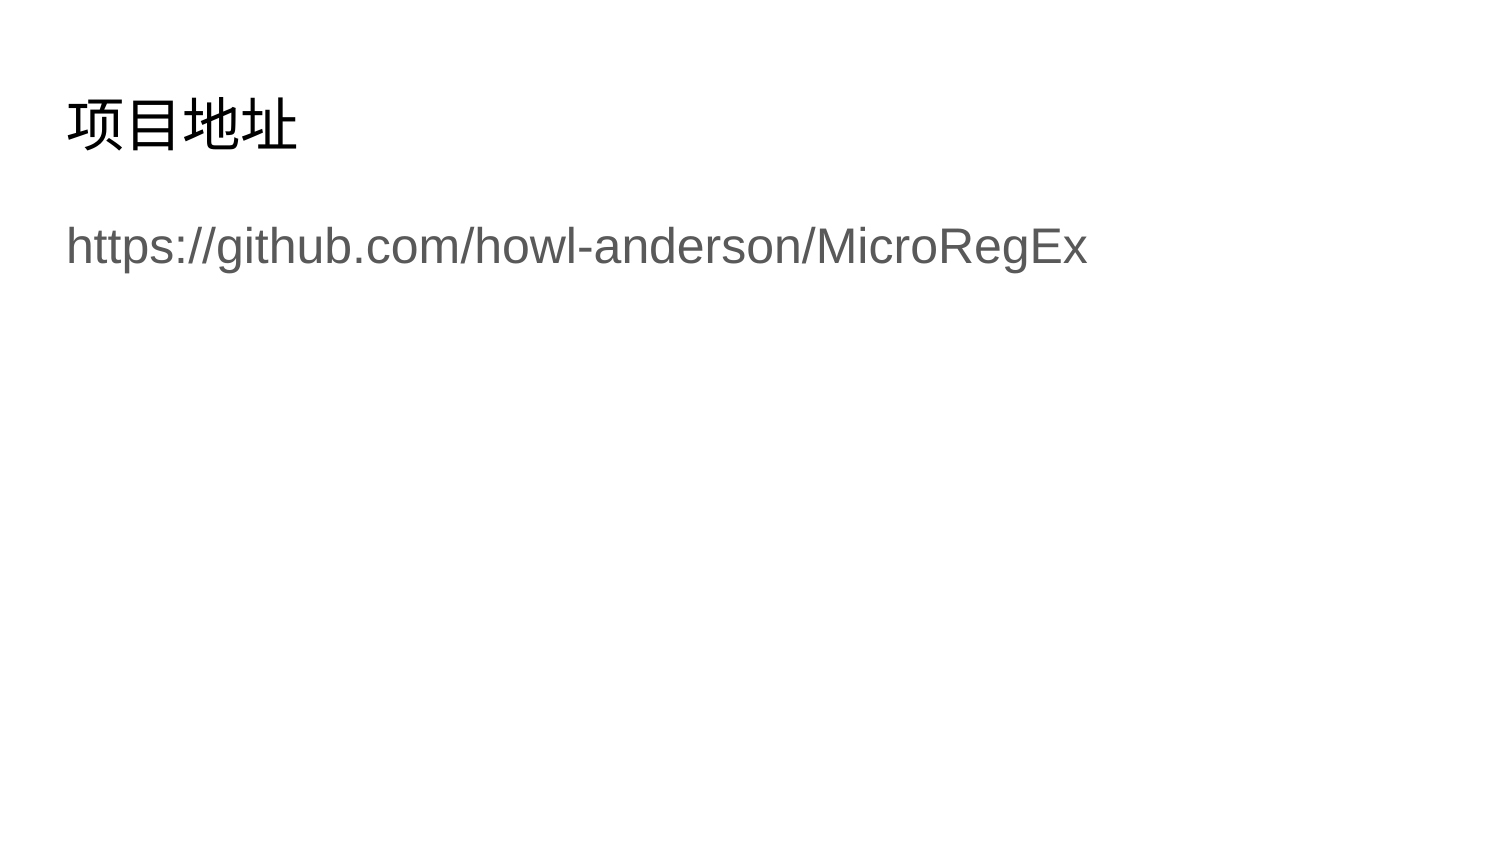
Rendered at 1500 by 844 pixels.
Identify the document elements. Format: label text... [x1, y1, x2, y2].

title 项目地址 [51, 72, 1449, 167]
list https://github.com/howl-anderson/MicroRegEx [51, 189, 1449, 750]
